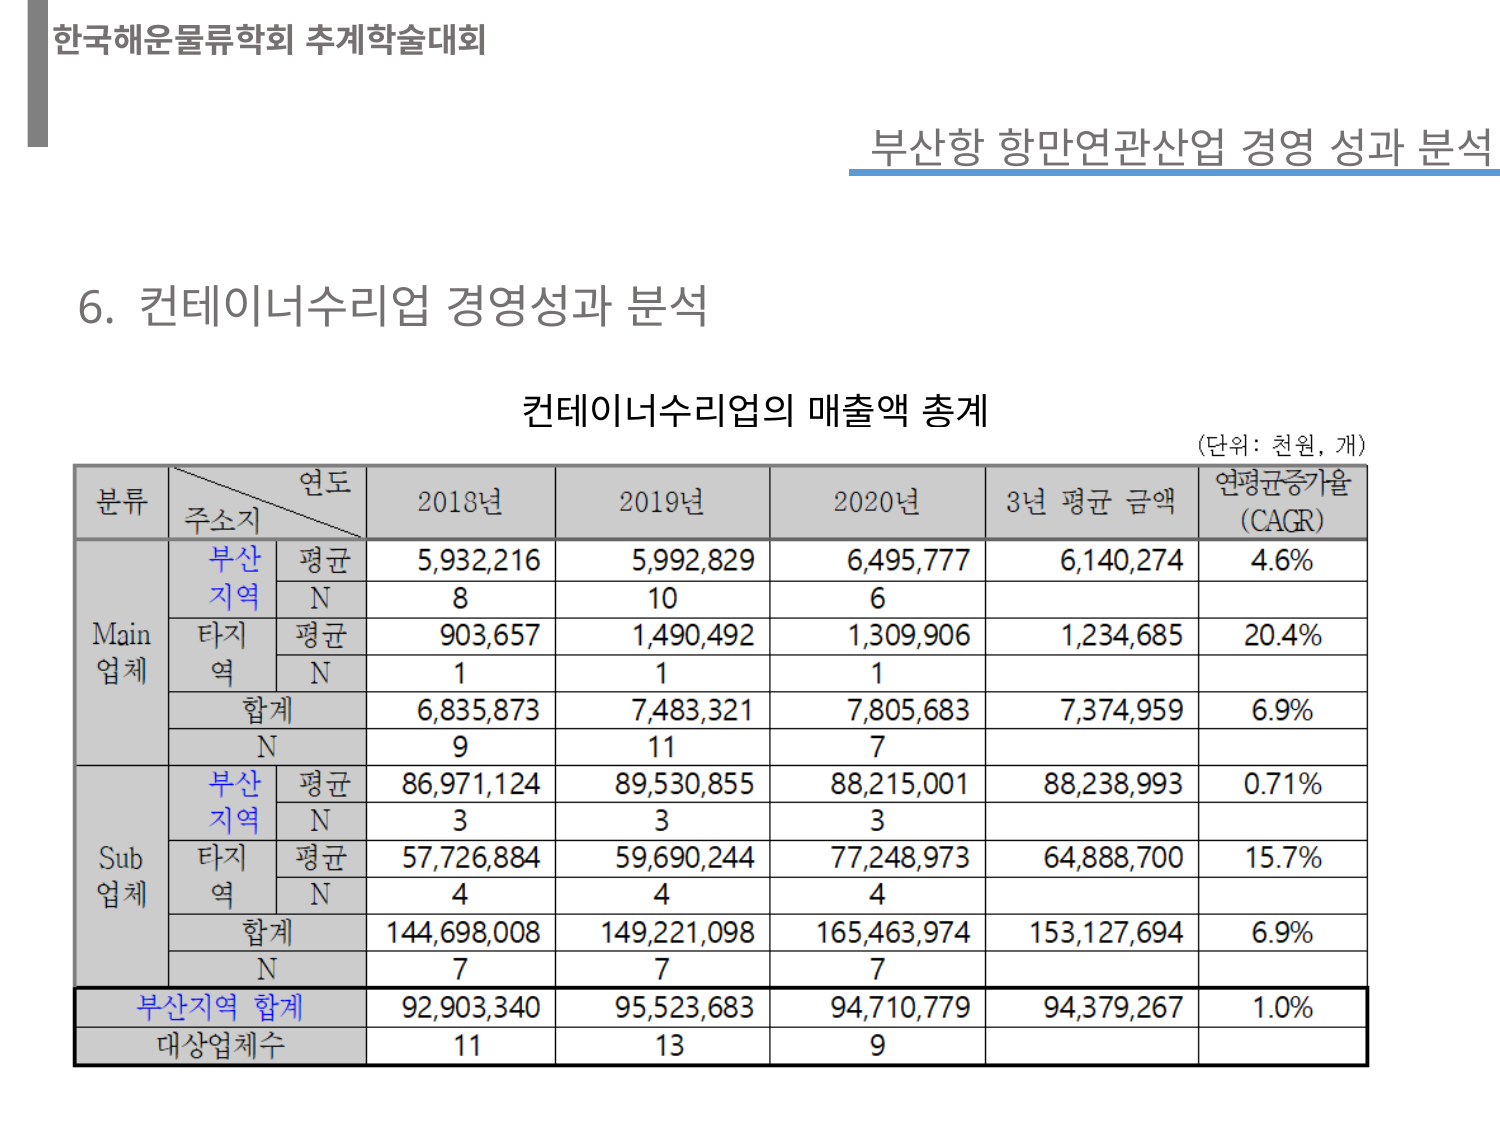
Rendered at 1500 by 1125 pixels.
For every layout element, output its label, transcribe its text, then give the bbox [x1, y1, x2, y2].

text_box 컨테이너수리업의 매출액 총계 [506, 380, 1006, 427]
text_box 한국해운물류학회 추계학술대회 [49, 0, 625, 67]
text_box 부산항 항만연관산업 경영 성과 분석 [836, 114, 1500, 179]
text_box 6. 컨테이너수리업 경영성과 분석 [62, 269, 725, 340]
picture [59, 427, 1377, 1075]
text_box [27, 0, 49, 148]
